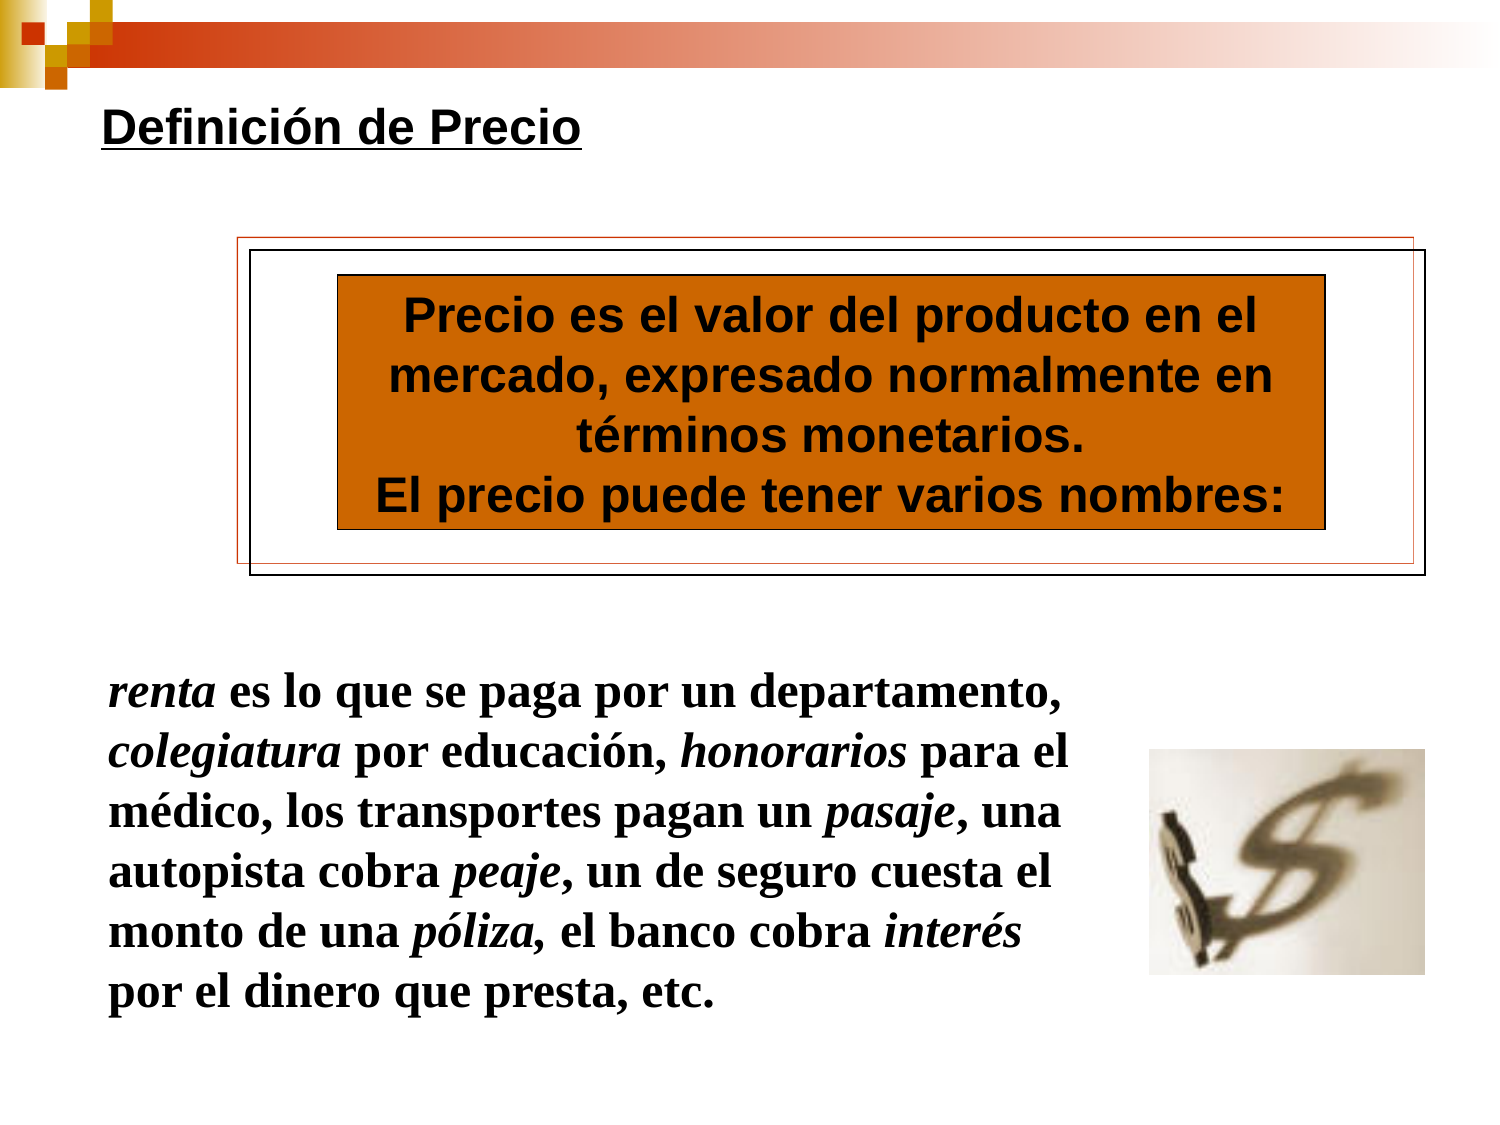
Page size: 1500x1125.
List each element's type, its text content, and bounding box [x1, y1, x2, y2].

picture [1149, 749, 1426, 976]
text_box [249, 249, 1425, 575]
text_box Definición de Precio [86, 87, 598, 163]
text_box renta es lo que se paga por un departamento, colegiatura por educación, honorarios para el médico, los transportes pagan un pasaje, una autopista cobra peaje, un de seguro cuesta el monto de una póliza, el banco cobra interés por el dinero que presta, etc. [93, 649, 1089, 1025]
